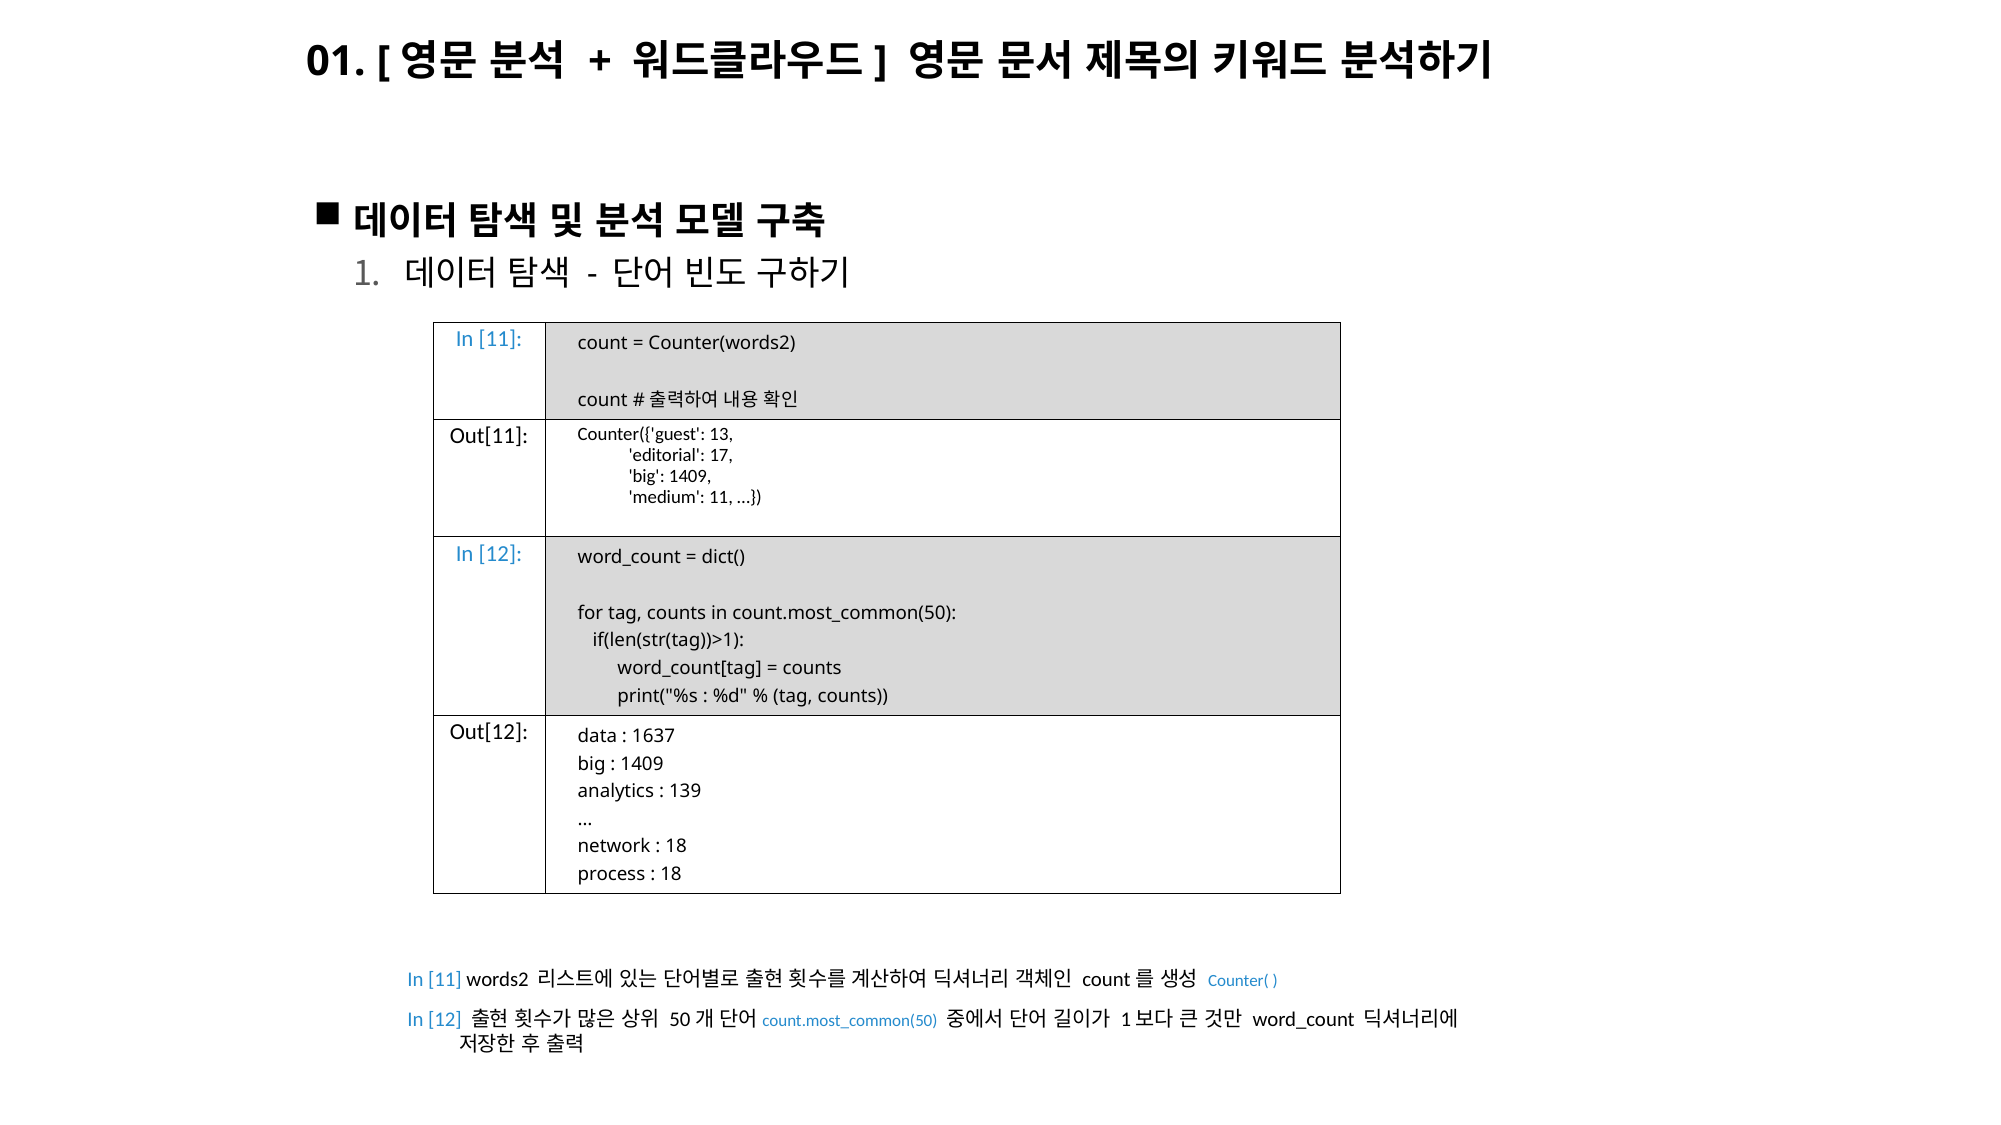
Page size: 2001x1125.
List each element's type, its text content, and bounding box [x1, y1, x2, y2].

table_header In [11]: [434, 323, 545, 419]
table_cell In [12]: [434, 537, 545, 715]
table_cell Counter({'guest': 13, 'editorial': 17, 'big': 1409, 'medium': 11, …}) [546, 420, 1340, 536]
table_header count = Counter(words2) count #출력하여 내용 확인 [546, 323, 1340, 419]
list 데이터 탐색 및 분석 모델 구축 데이터 탐색 - 단어 빈도 구하기 In [11] words2 리스트에 있는 단어별로 출현 횟수를 계산하여 딕셔너리 객체인 count를 생성 Counter( ) In [12] 출현 횟수가 많은 상위 50개 단어count.most_common(50) 중에서 단어 길이가 1보다 큰 것만 word_count 딕셔너리에 저장한 후 출력 [298, 165, 1717, 1064]
table_cell Out[12]: [434, 716, 545, 893]
table_cell data : 1637 big : 1409 analytics : 139 … network : 18 process : 18 [546, 716, 1340, 893]
title 01. [영문 분석 + 워드클라우드] 영문 문서 제목의 키워드 분석하기 [291, 17, 1591, 107]
table_cell Out[11]: [434, 420, 545, 536]
table_cell word_count = dict() for tag, counts in count.most_common(50): if(len(str(tag))>1): word_count[tag] = counts print("%s : %d" % (tag, counts)) [546, 537, 1340, 715]
